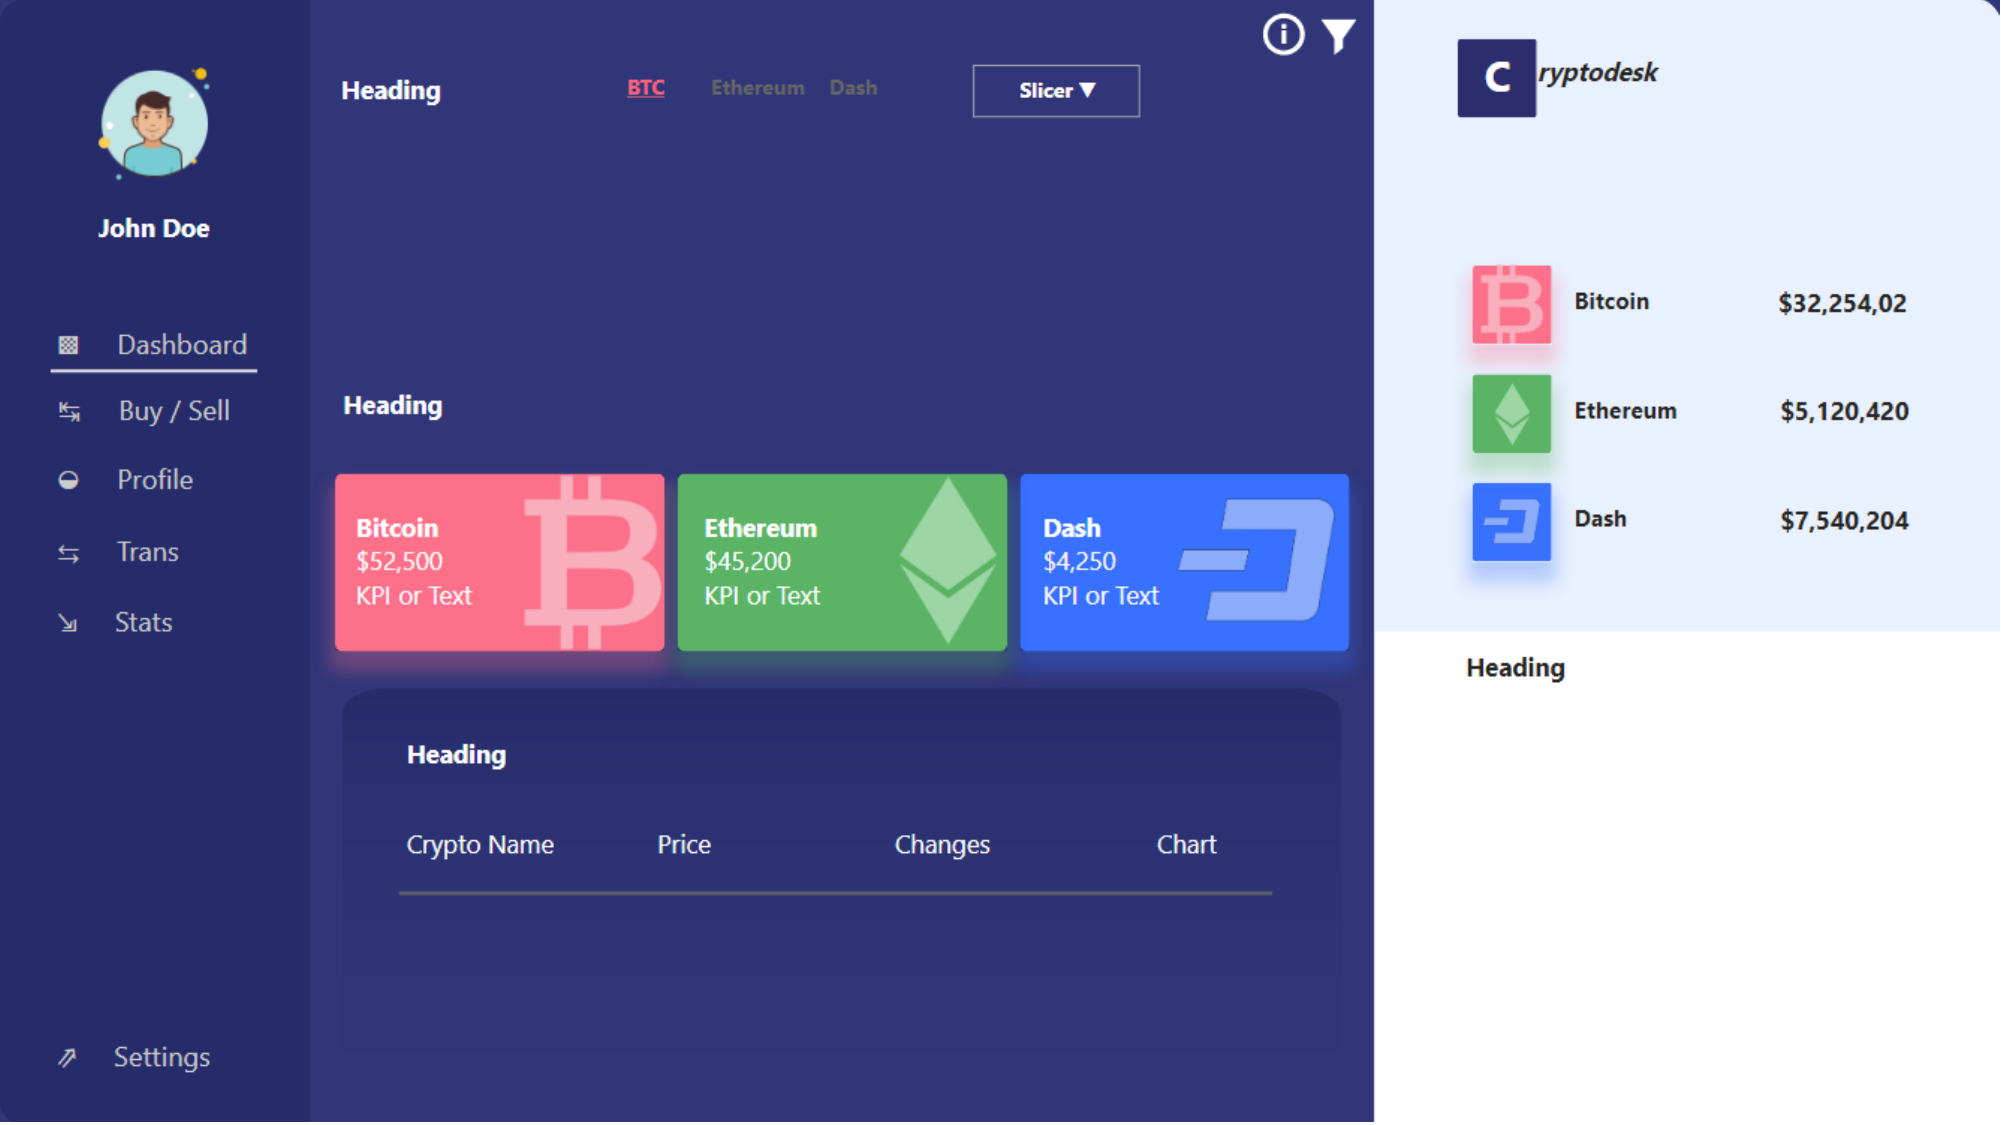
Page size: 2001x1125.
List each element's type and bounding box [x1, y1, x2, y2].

list [0, 0, 2000, 1122]
